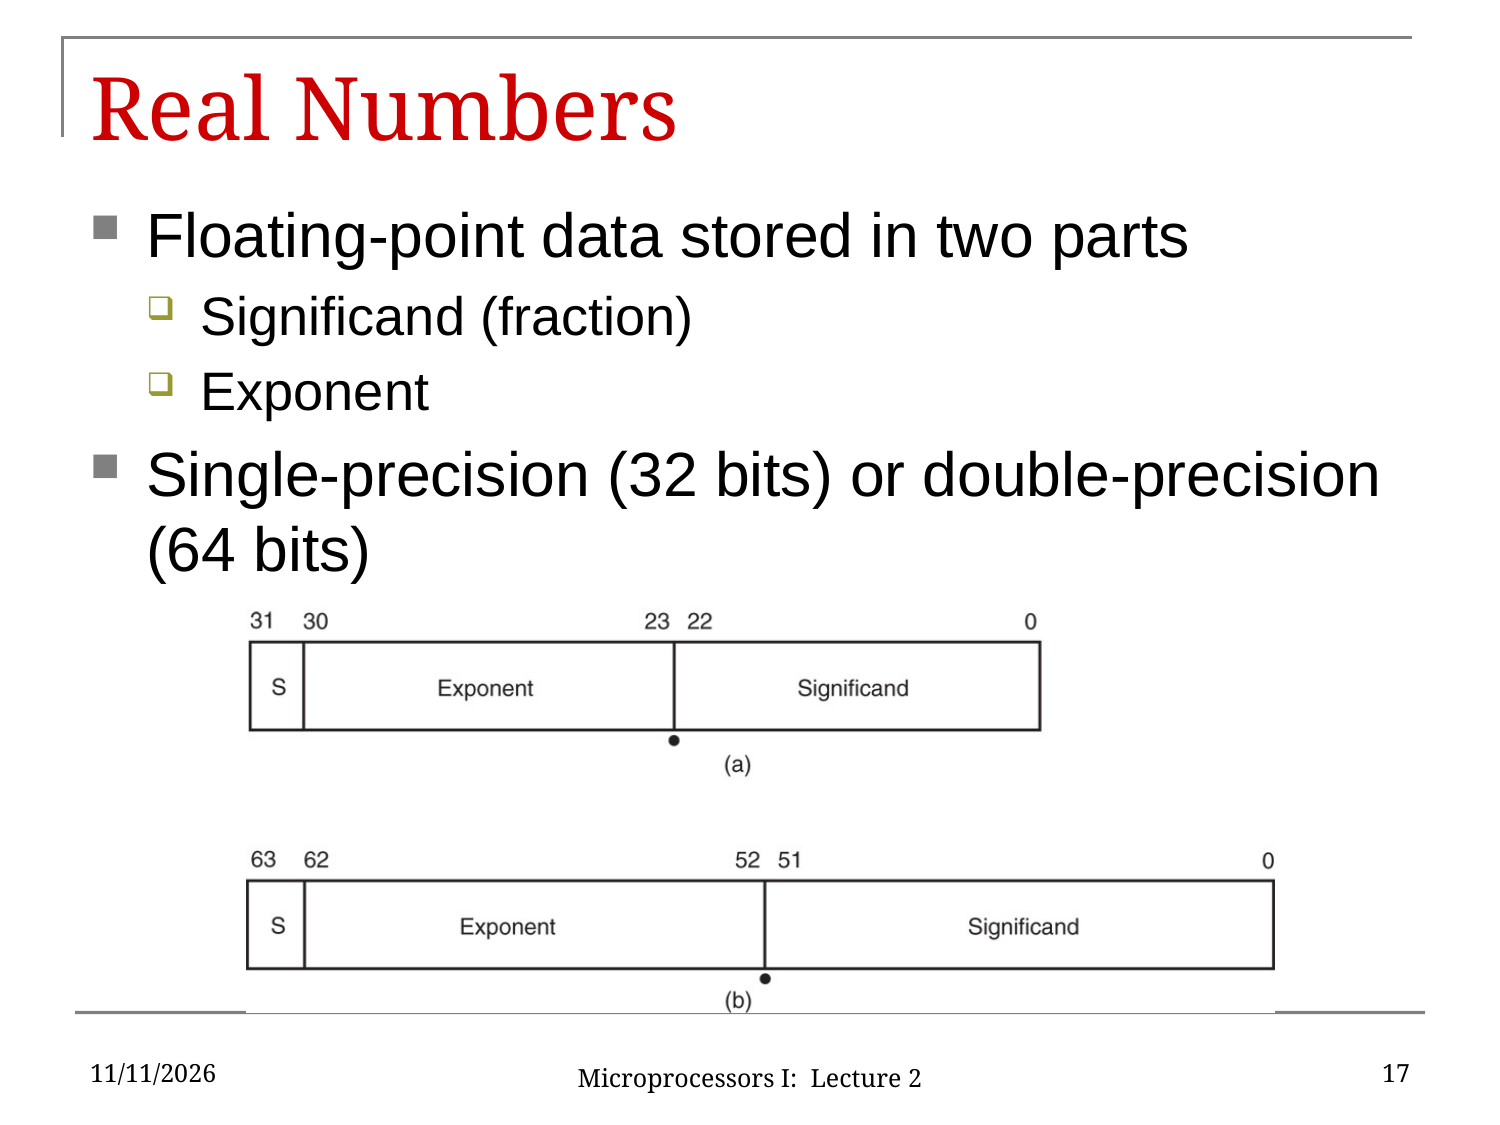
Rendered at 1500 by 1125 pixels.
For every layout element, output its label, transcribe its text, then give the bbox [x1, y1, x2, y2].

slide_number 17 [1074, 1023, 1426, 1100]
title Real Numbers [75, 45, 1425, 163]
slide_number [74, 1023, 426, 1100]
list Floating-point data stored in two parts Significand (fraction) Exponent Single-precision (32 bits) or double-precision (64 bits) [75, 187, 1425, 600]
picture [245, 607, 1276, 1013]
footer Microprocessors I: Lecture 2 [512, 1024, 988, 1101]
